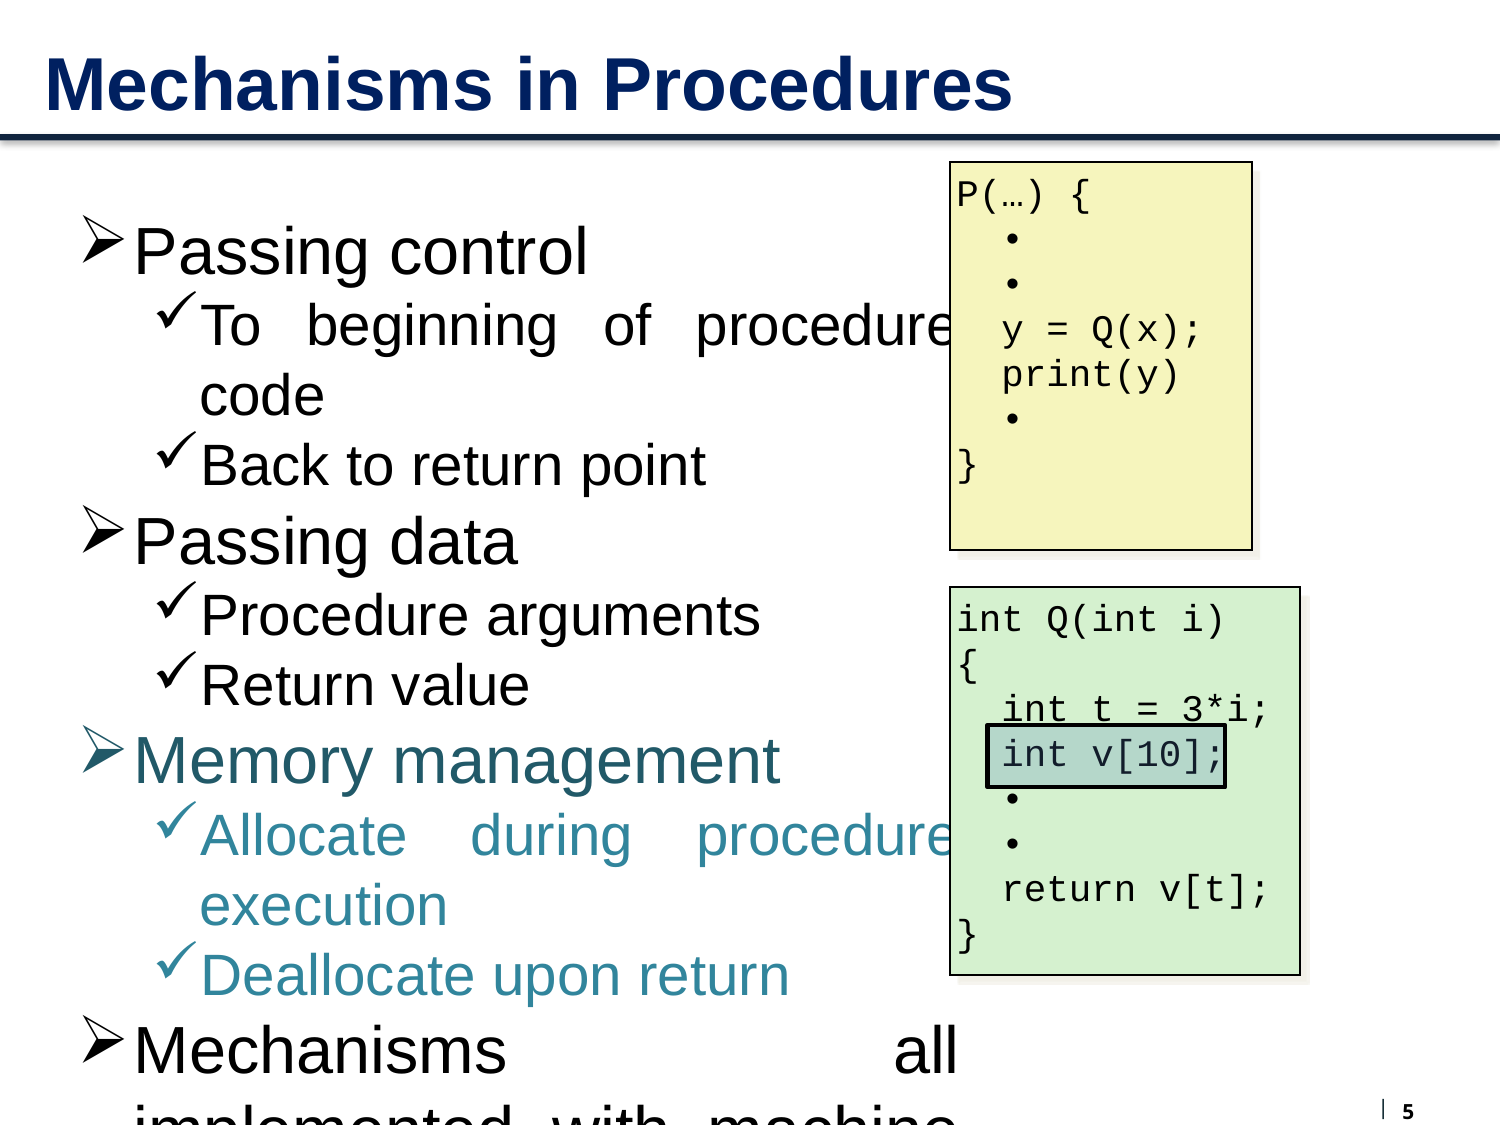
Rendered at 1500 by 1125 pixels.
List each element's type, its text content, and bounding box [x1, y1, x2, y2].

title Mechanisms in Procedures [29, 0, 1459, 161]
list Passing control To beginning of procedure code Back to return point Passing data Procedure arguments Return value Memory management Allocate during procedure execution Deallocate upon return Mechanisms all implemented with machine instructions x86-64 implementation of a procedure uses only those mechanisms required [62, 200, 975, 1092]
text_box [987, 724, 1225, 788]
text_box int Q(int i) { int t = 3*i; int v[10]; • • return v[t]; } [950, 587, 1300, 975]
text_box P(…) { • • y = Q(x); print(y) • } [950, 162, 1253, 550]
